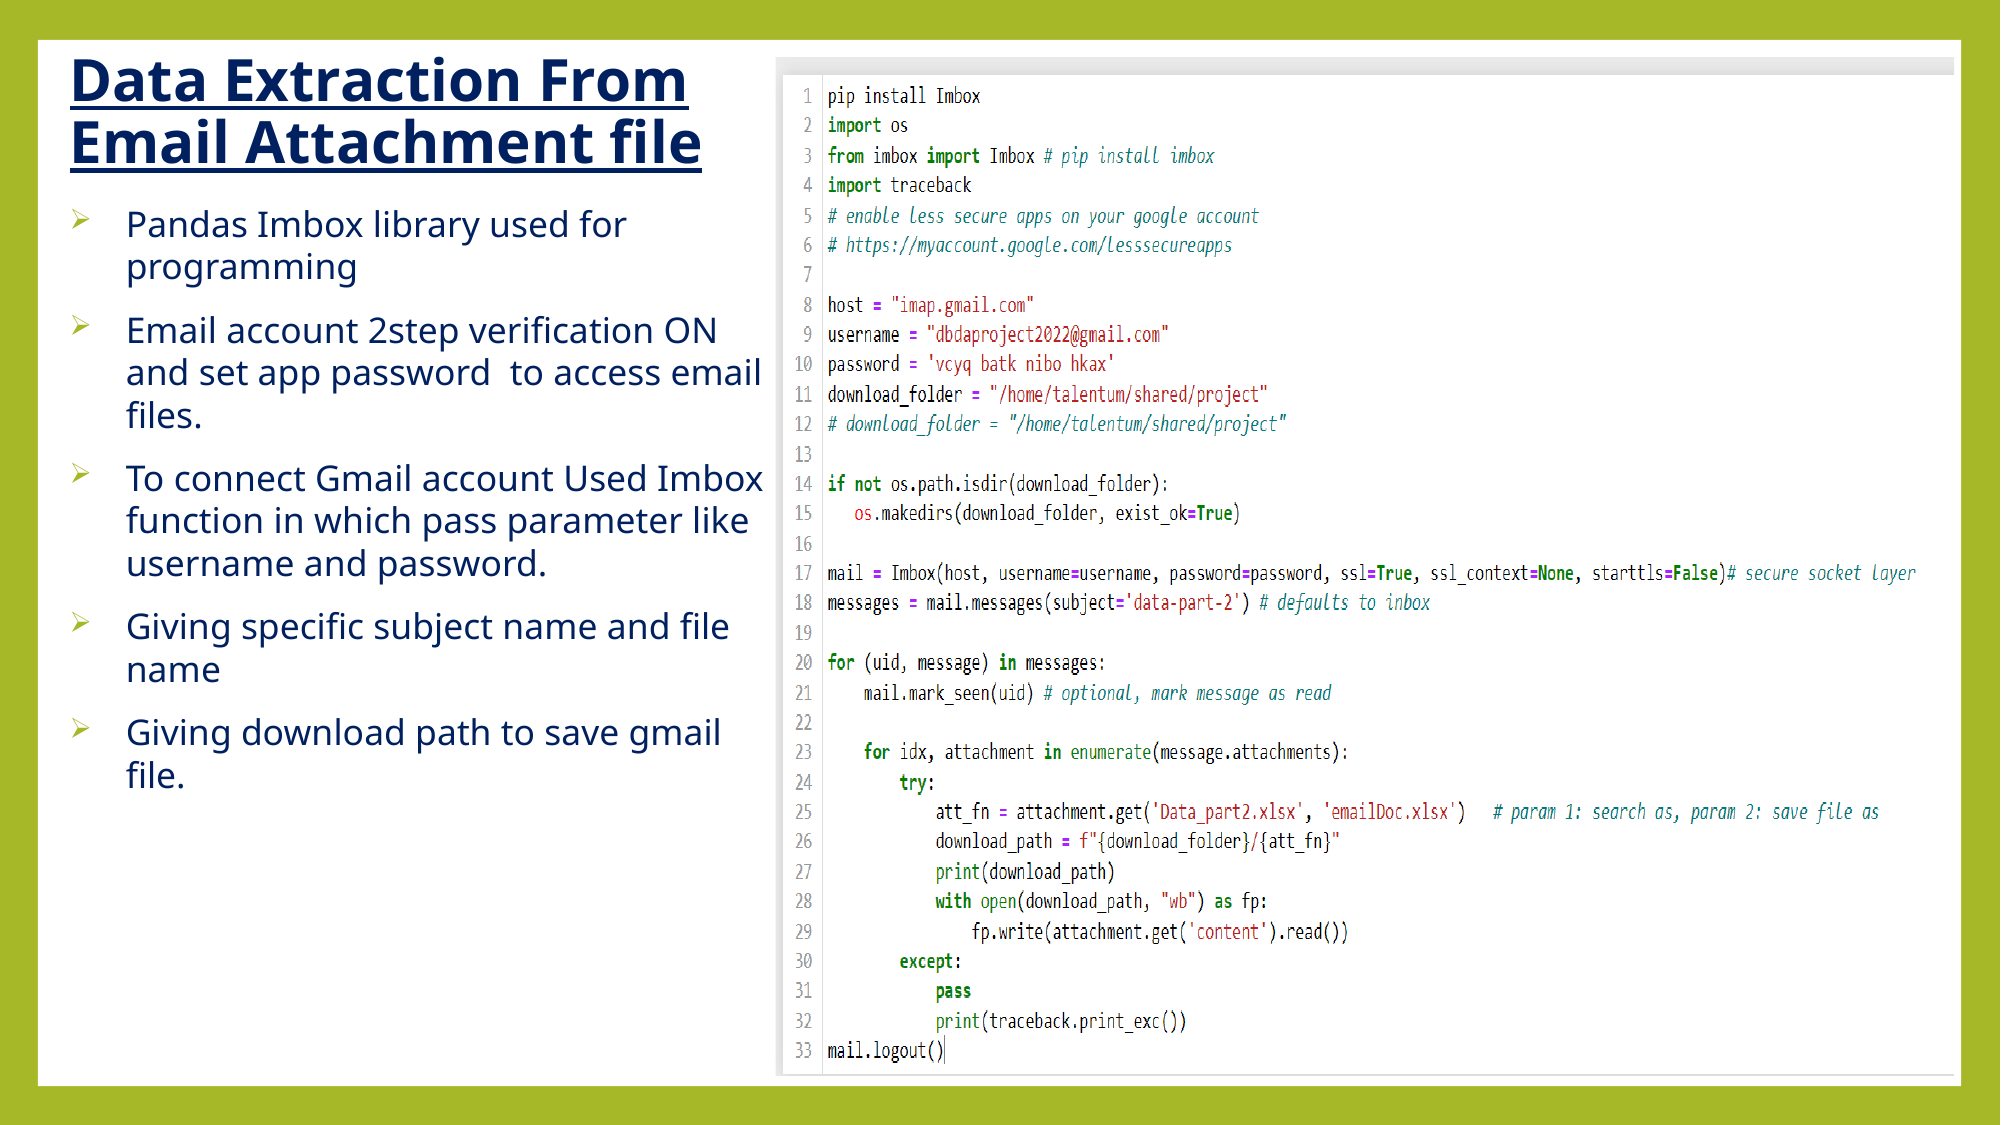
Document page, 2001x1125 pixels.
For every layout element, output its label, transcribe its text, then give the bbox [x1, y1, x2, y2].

title Data Extraction From Email Attachment file [54, 47, 808, 185]
list Pandas Imbox library used for programming Email account 2step verification ON and set app password to access email files. To connect Gmail account Used Imbox function in which pass parameter like username and password. Giving specific subject name and file name Giving download path to save gmail file. [54, 194, 770, 670]
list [775, 56, 1955, 1077]
